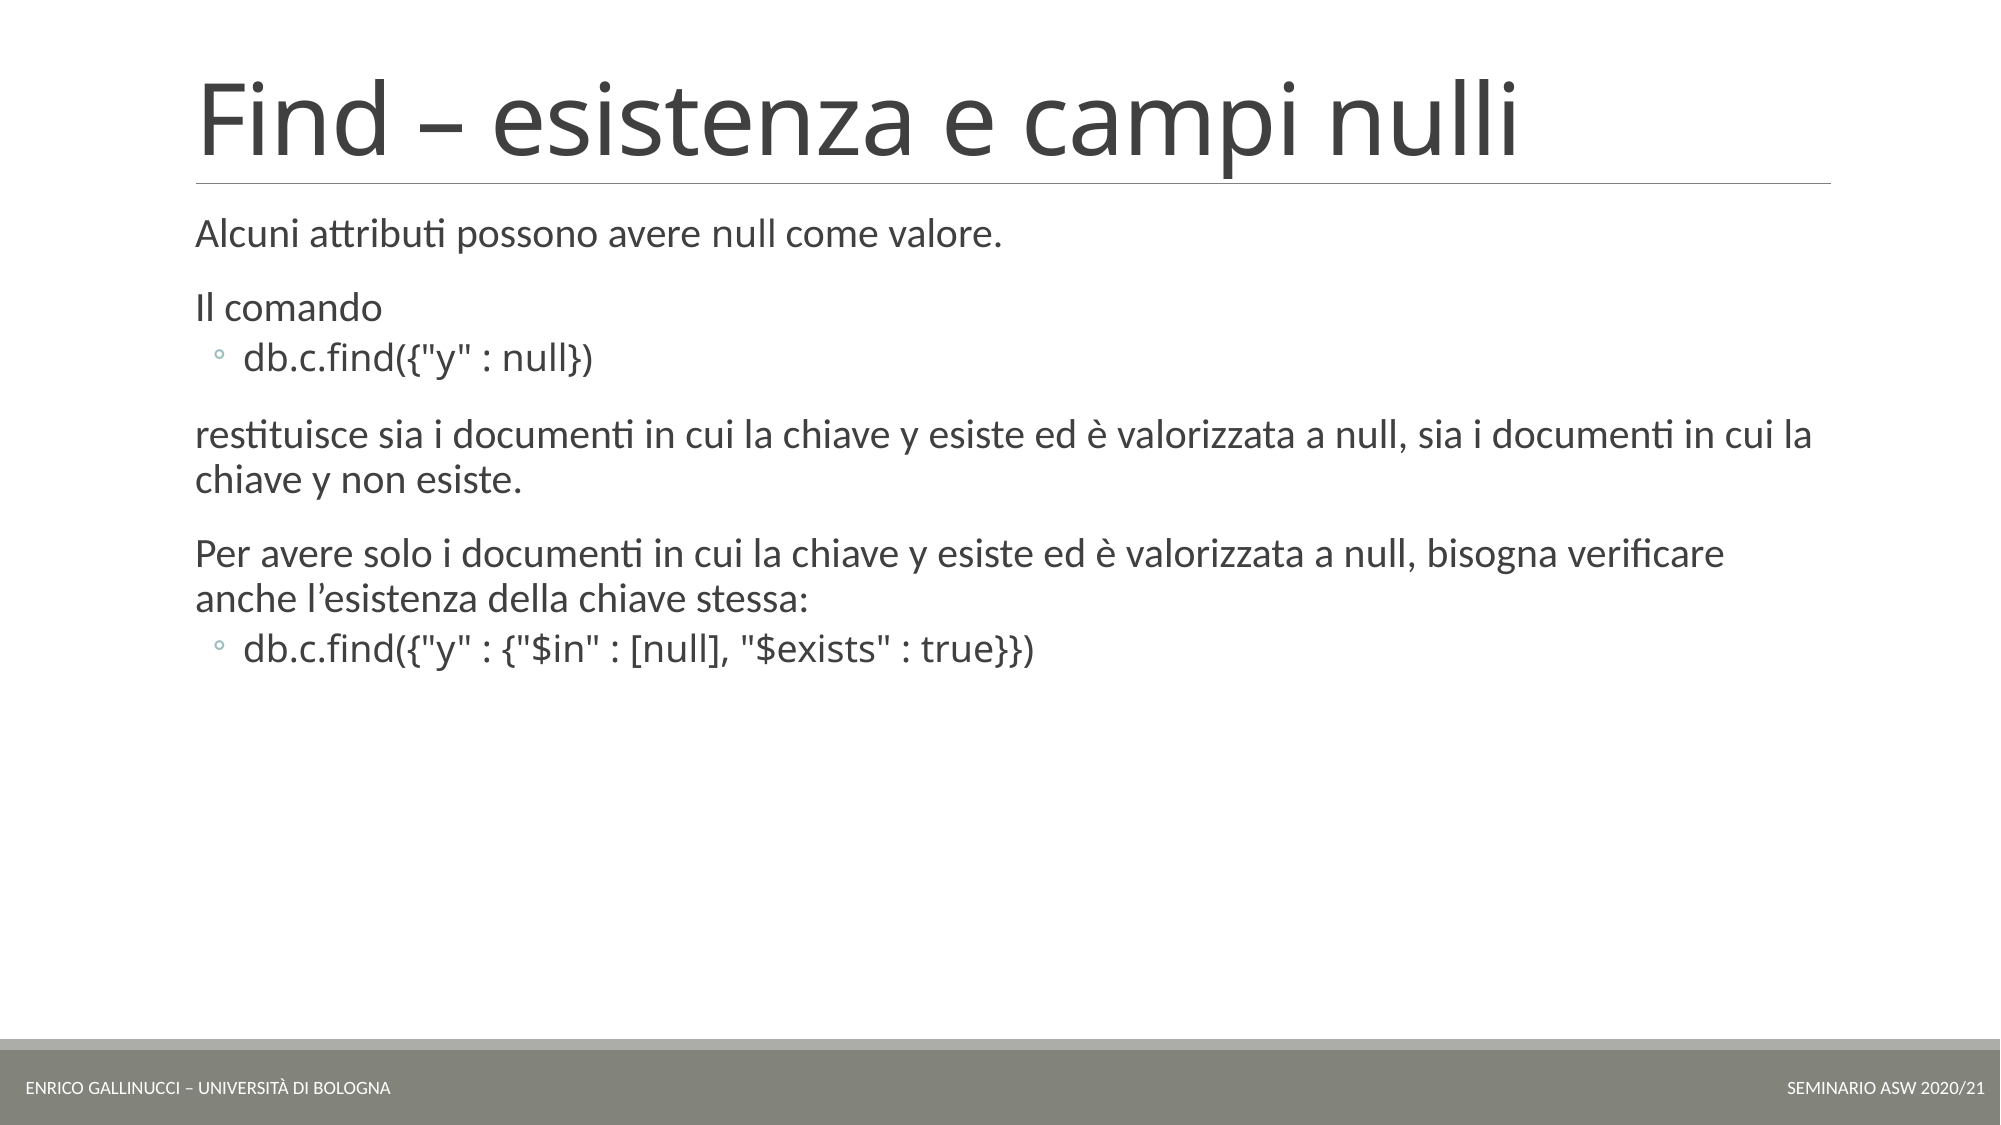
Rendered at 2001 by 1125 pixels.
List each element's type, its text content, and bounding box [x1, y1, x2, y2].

list Alcuni attributi possono avere null come valore. Il comando db.c.find({"y" : null}) restituisce sia i documenti in cui la chiave y esiste ed è valorizzata a null, sia i documenti in cui la chiave y non esiste. Per avere solo i documenti in cui la chiave y esiste ed è valorizzata a null, bisogna verificare anche l’esistenza della chiave stessa: db.c.find({"y" : {"$in" : [null], "$exists" : true}}) [180, 204, 1830, 963]
title Find – esistenza e campi nulli [180, 59, 1830, 184]
